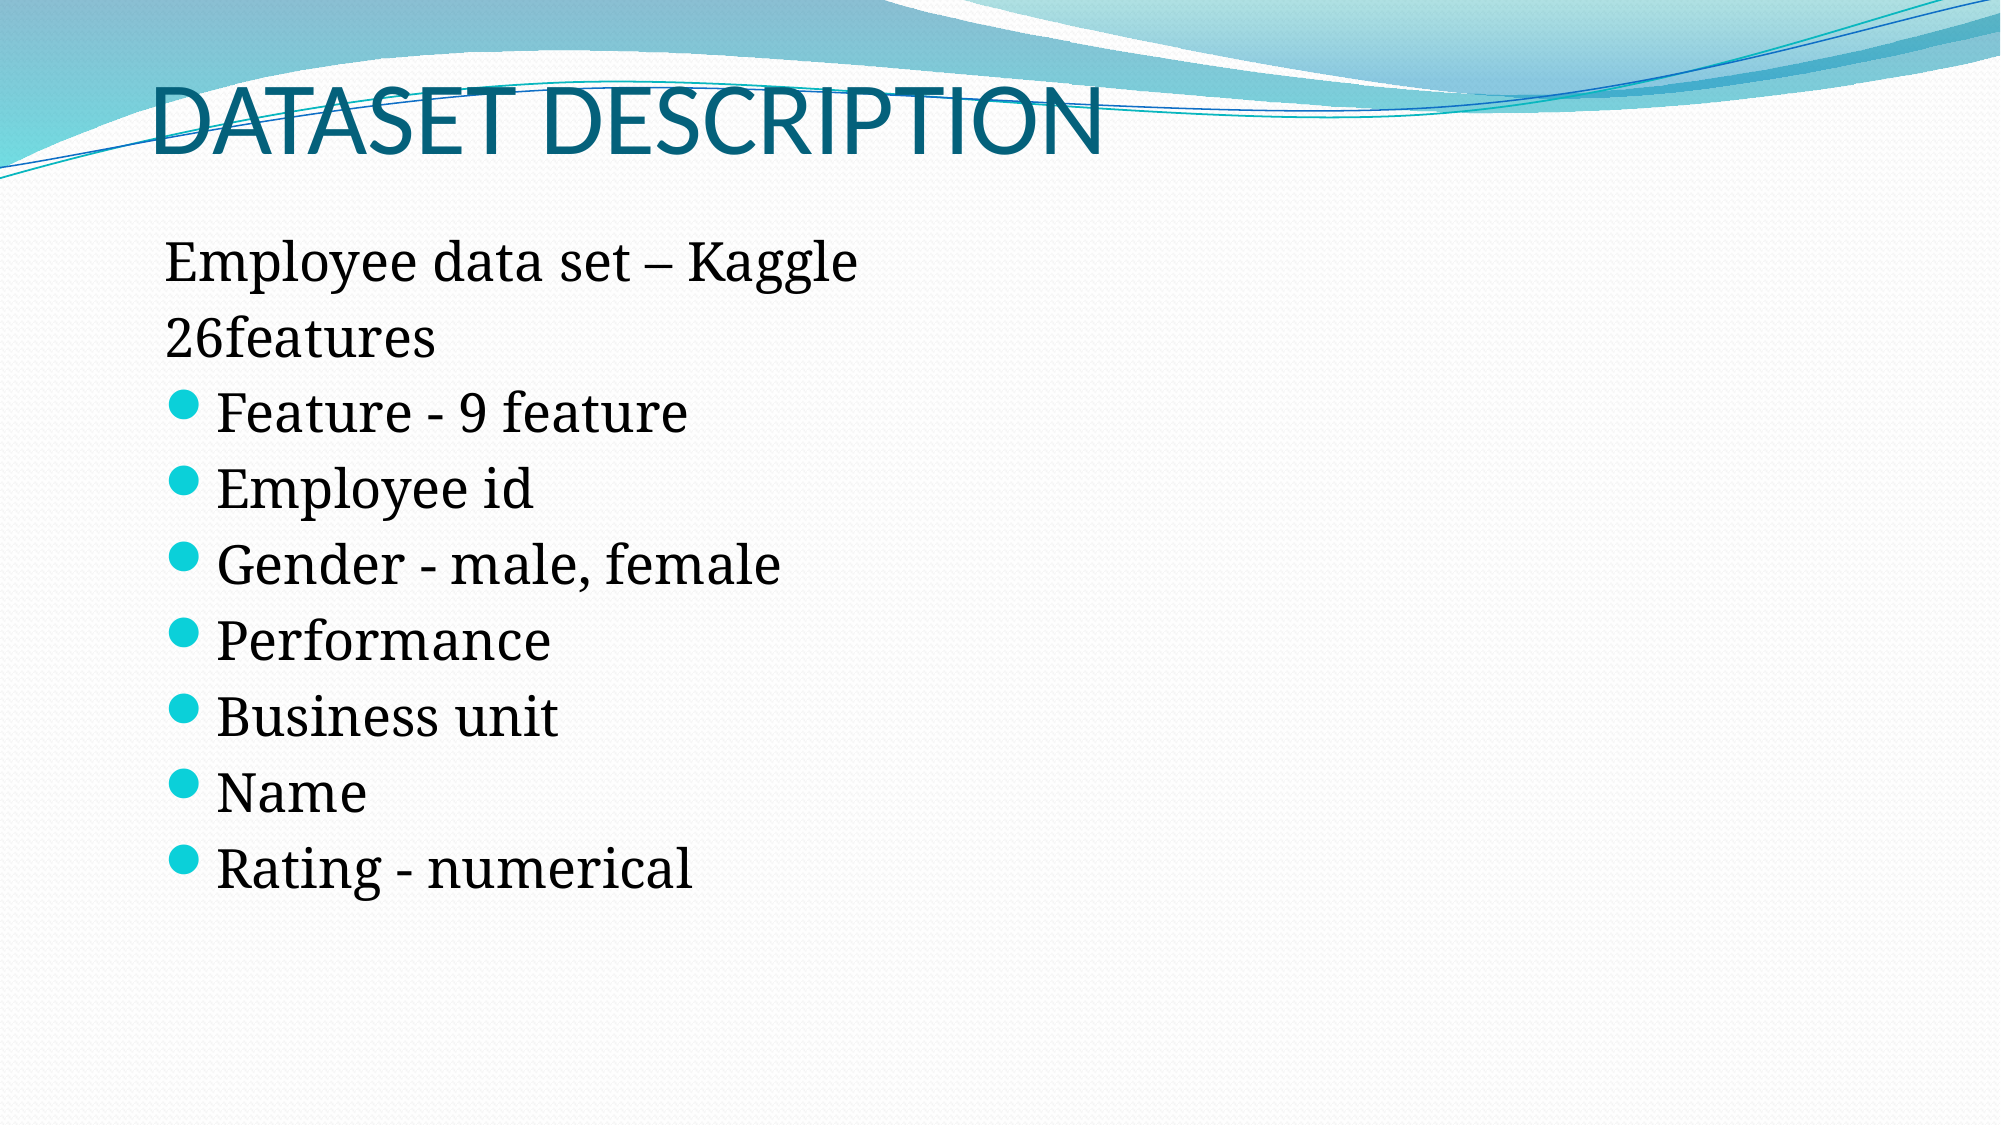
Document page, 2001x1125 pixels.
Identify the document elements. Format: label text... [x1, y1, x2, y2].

list Employee data set – Kaggle 26features Feature - 9 feature Employee id Gender - male, female Performance Business unit Name Rating - numerical [149, 219, 1849, 950]
title DATASET DESCRIPTION [149, 23, 1849, 175]
